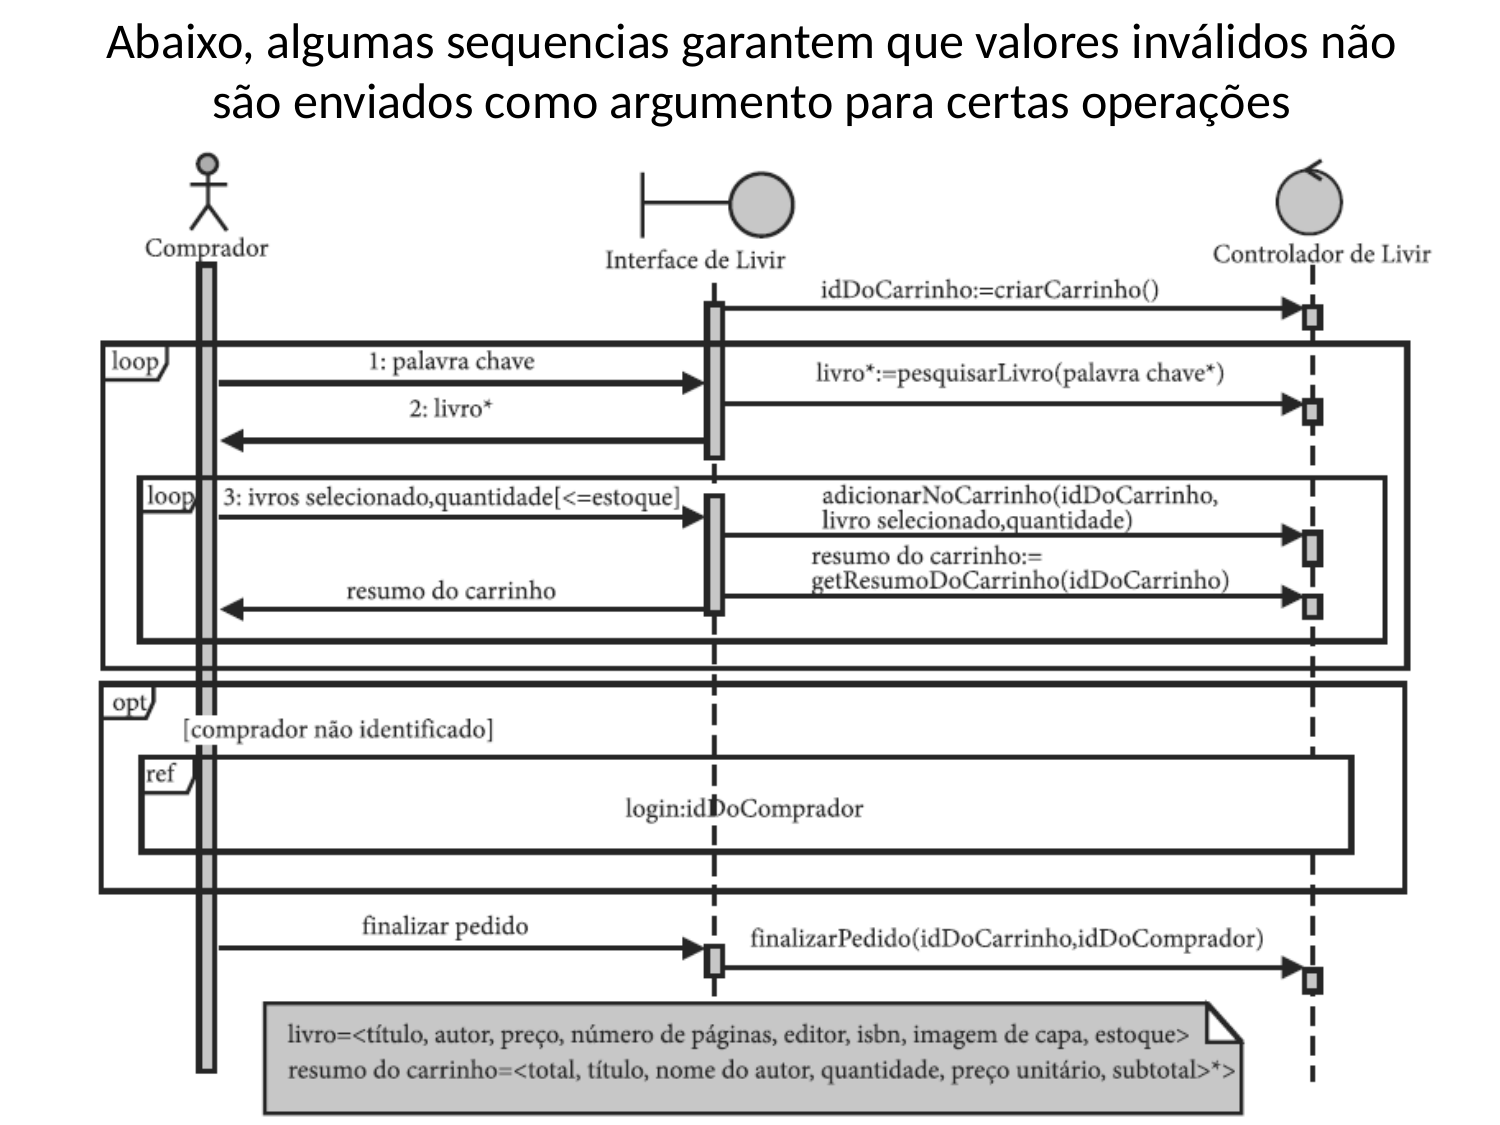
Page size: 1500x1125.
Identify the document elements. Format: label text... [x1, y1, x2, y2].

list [57, 127, 1448, 1125]
title Abaixo, algumas sequencias garantem que valores inválidos não são enviados como argumento para certas operações [76, 0, 1427, 125]
